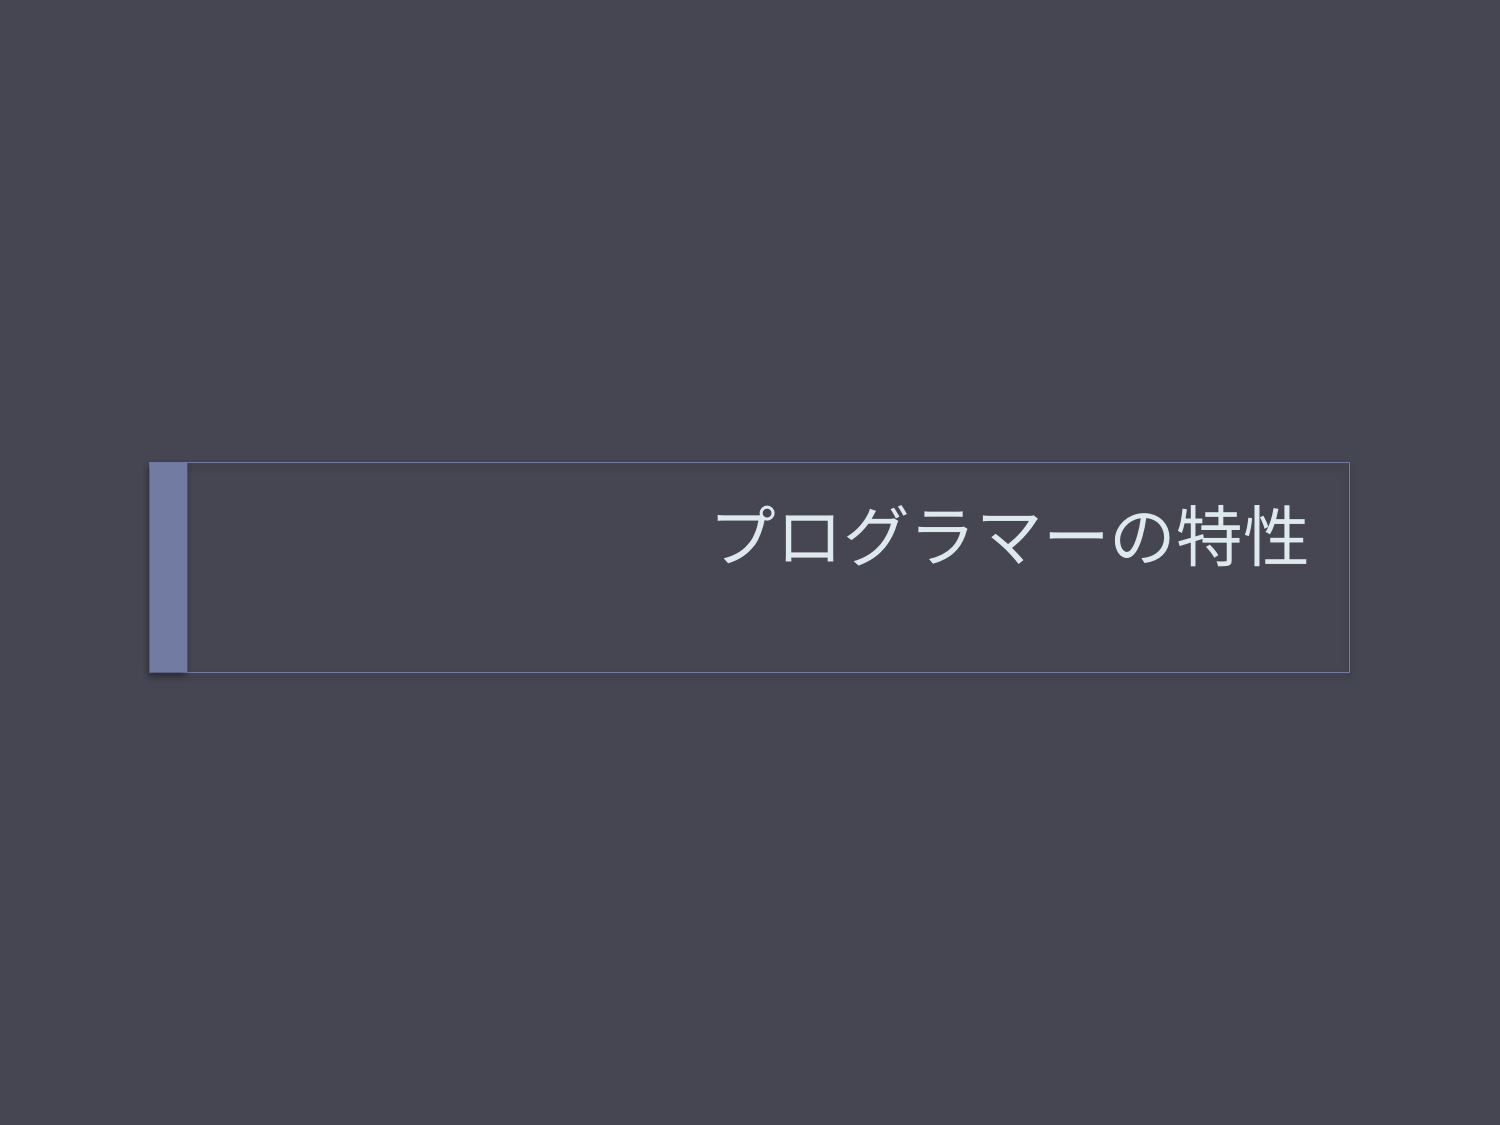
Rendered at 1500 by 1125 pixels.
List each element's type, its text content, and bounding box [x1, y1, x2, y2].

title プログラマーの特性 [200, 487, 1325, 663]
